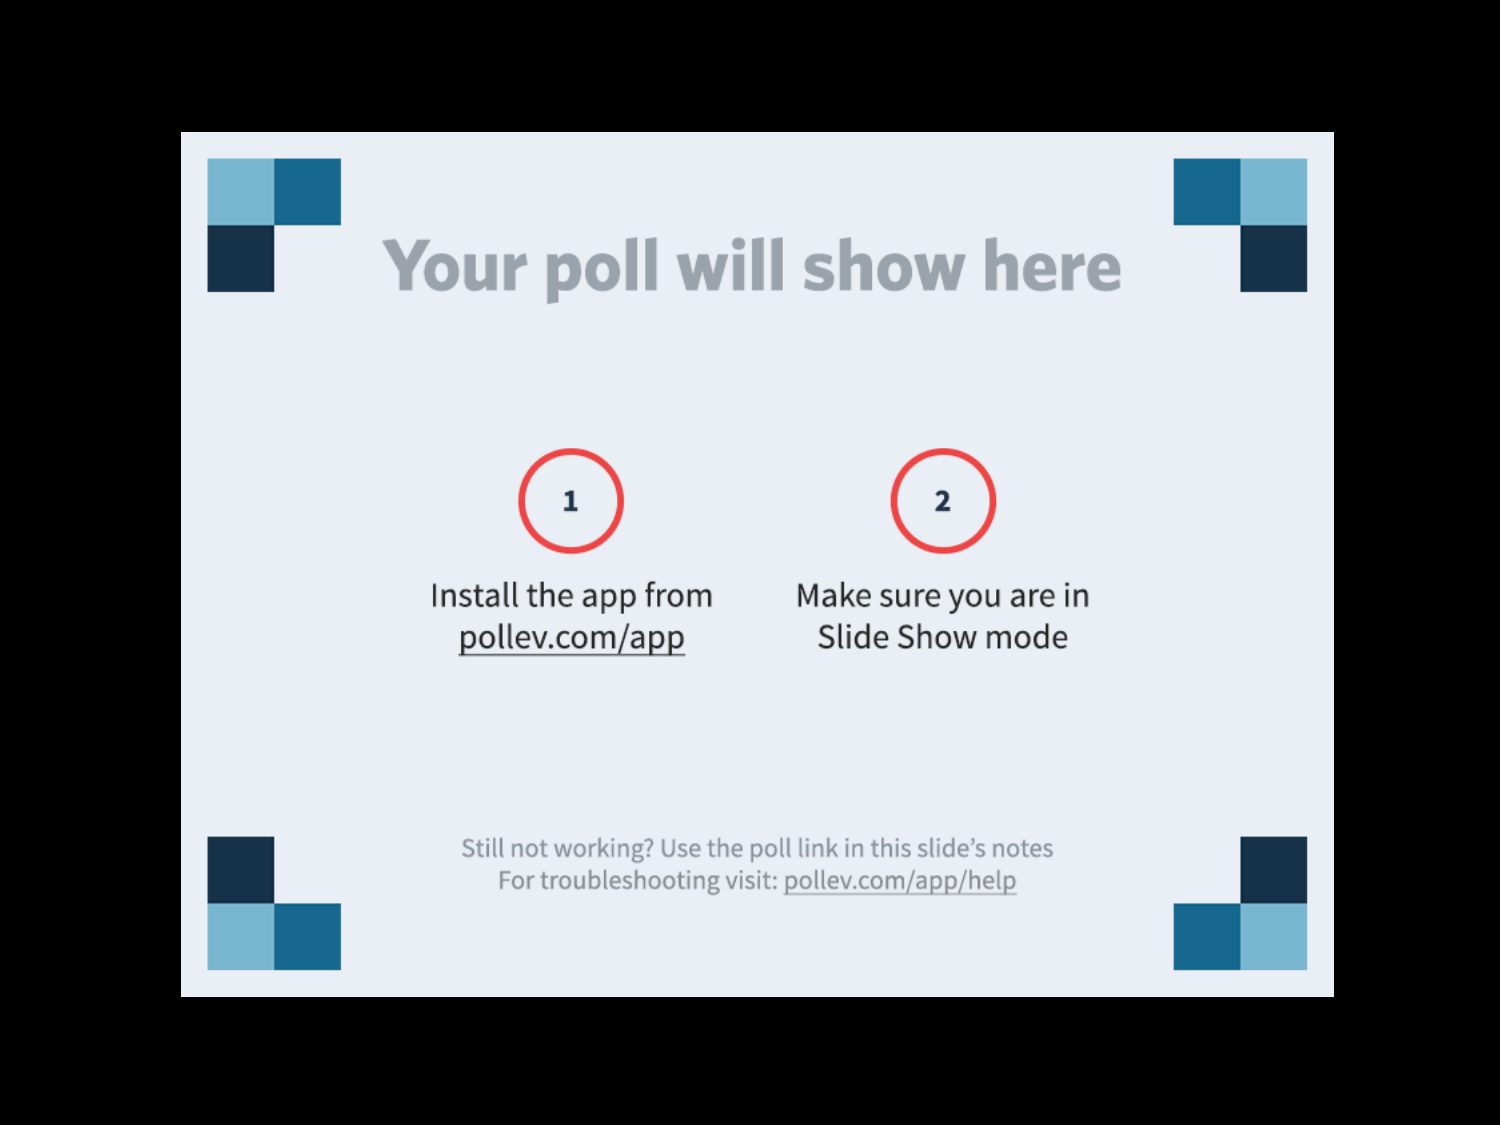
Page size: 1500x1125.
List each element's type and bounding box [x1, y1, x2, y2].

picture [181, 132, 1334, 997]
